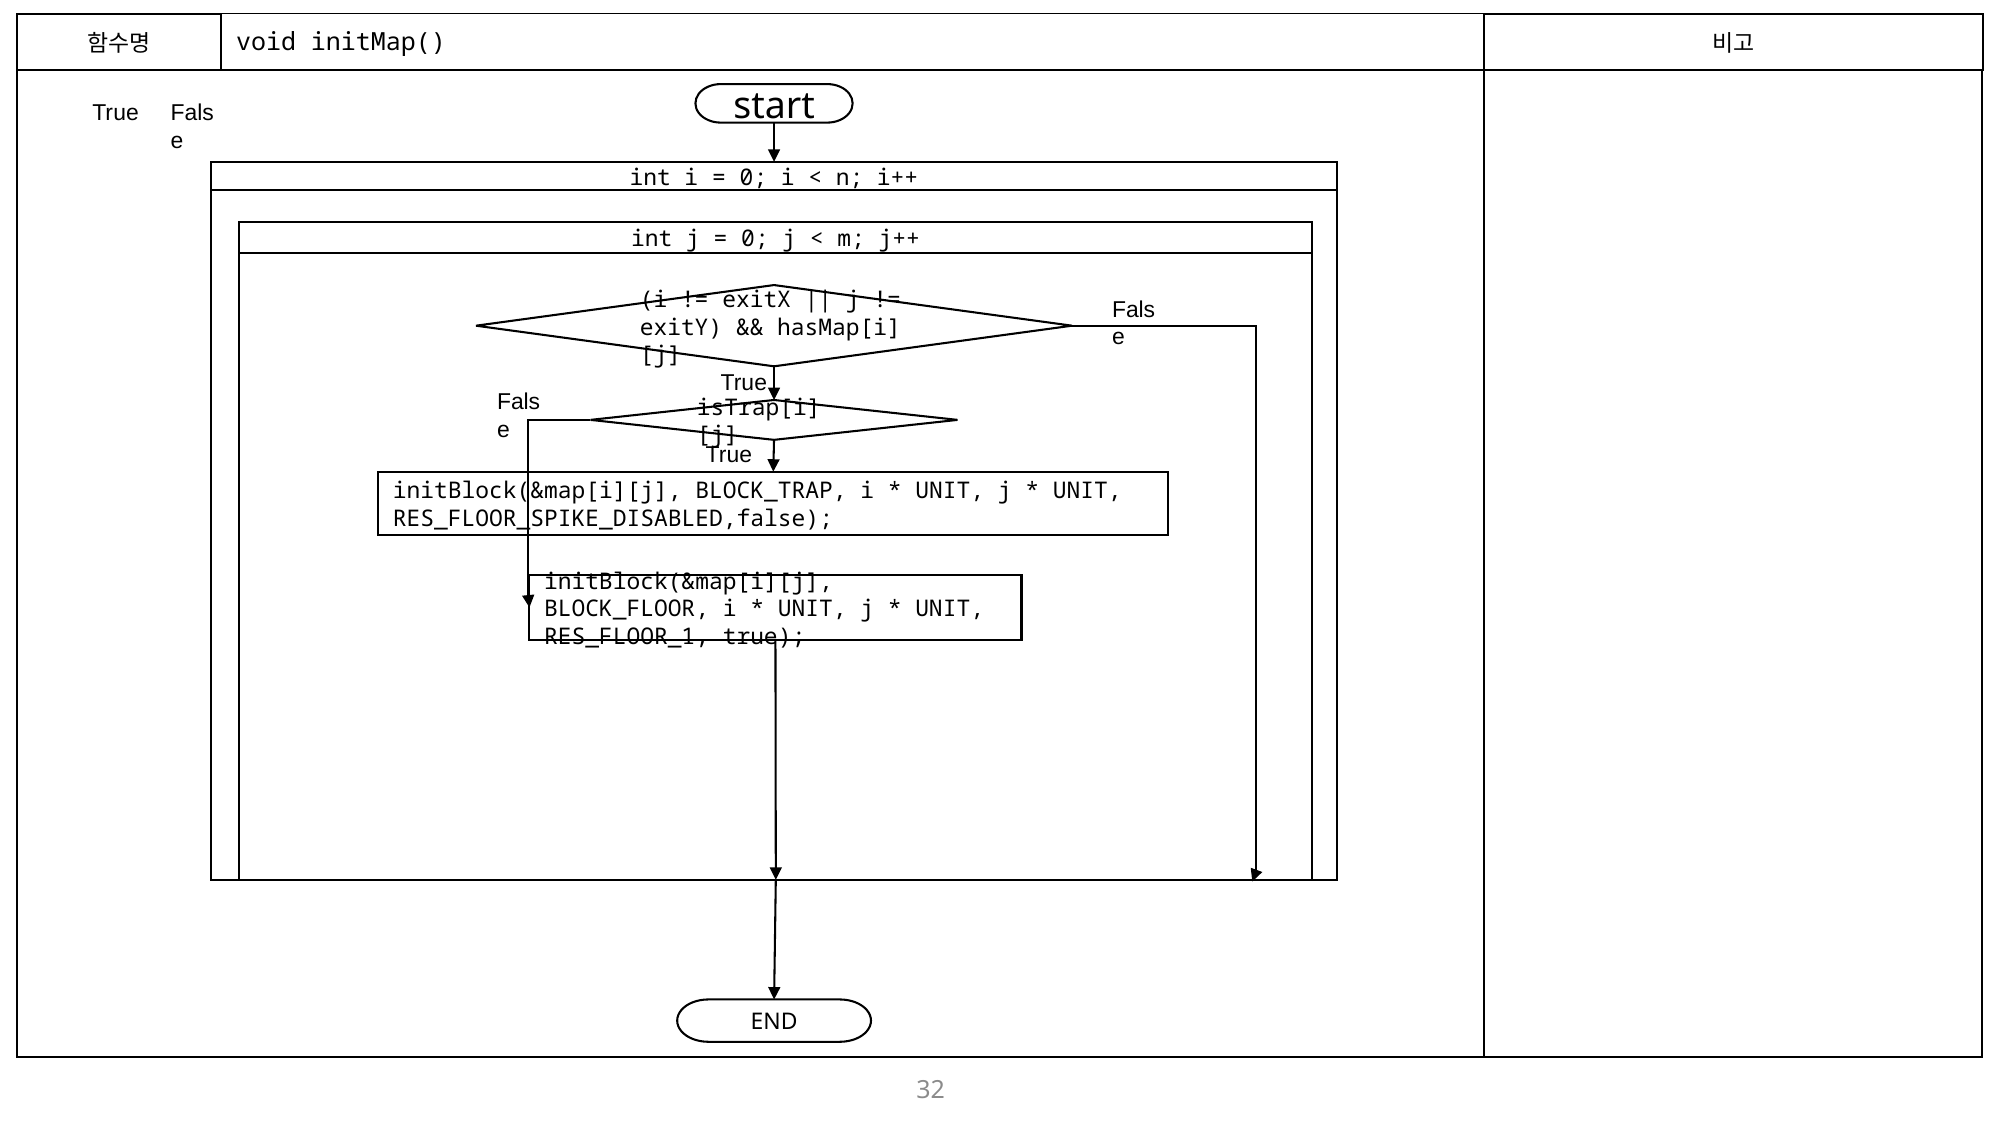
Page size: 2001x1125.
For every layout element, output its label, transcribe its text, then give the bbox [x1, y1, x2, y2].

text_box False [155, 90, 240, 161]
text_box start [694, 83, 854, 124]
text_box initBlock(&map[i][j], BLOCK_TRAP, i * UNIT, j * UNIT, RES_FLOOR_SPIKE_DISABLED,false); [591, 471, 1072, 536]
text_box END [676, 998, 873, 1043]
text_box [529, 419, 591, 608]
text_box int j = 0; j < m; j++ [238, 221, 1313, 254]
title void initMap() [222, 13, 1483, 69]
text_box [210, 191, 1338, 881]
text_box 비고 [1483, 13, 1984, 71]
text_box 함수명 [16, 13, 222, 69]
text_box initBlock(&map[i][j], BLOCK_FLOOR, i * UNIT, j * UNIT, RES_FLOOR_1, true); [528, 574, 1023, 641]
text_box False [1097, 286, 1181, 325]
text_box True [77, 90, 155, 133]
text_box True [705, 359, 790, 403]
text_box initBlock(&map[i][j], BLOCK_TRAP, i * UNIT, j * UNIT, RES_FLOOR_SPIKE_DISABLED,false); [377, 471, 527, 536]
text_box False [482, 379, 566, 450]
text_box [16, 69, 1483, 1058]
text_box [238, 254, 1313, 881]
text_box int i = 0; i < n; i++ [210, 161, 1338, 191]
slide_number 32 [705, 1069, 1156, 1112]
text_box isTrap[i][j] [590, 400, 958, 441]
text_box True [690, 432, 775, 475]
text_box (i != exitX || j != exitY) && hasMap[i][j] [475, 284, 1073, 366]
text_box [1483, 69, 1983, 1058]
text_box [1072, 325, 1253, 882]
